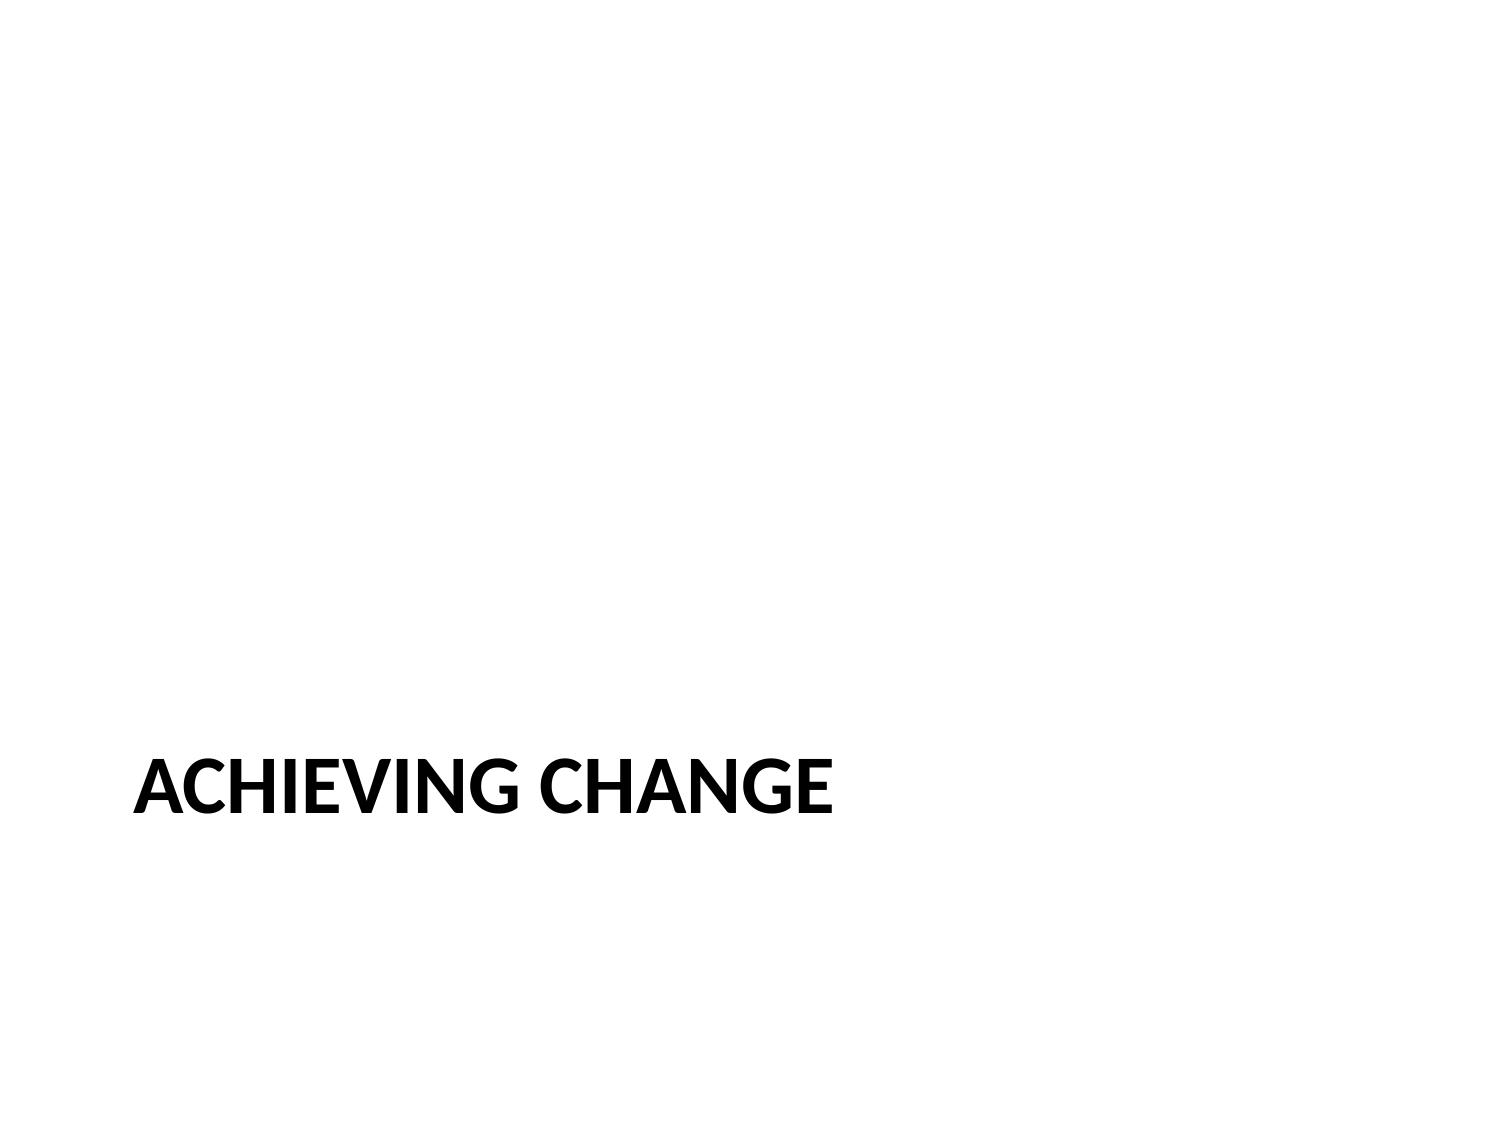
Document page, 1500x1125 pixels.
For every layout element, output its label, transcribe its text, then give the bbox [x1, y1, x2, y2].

title Achieving Change [118, 722, 1394, 947]
